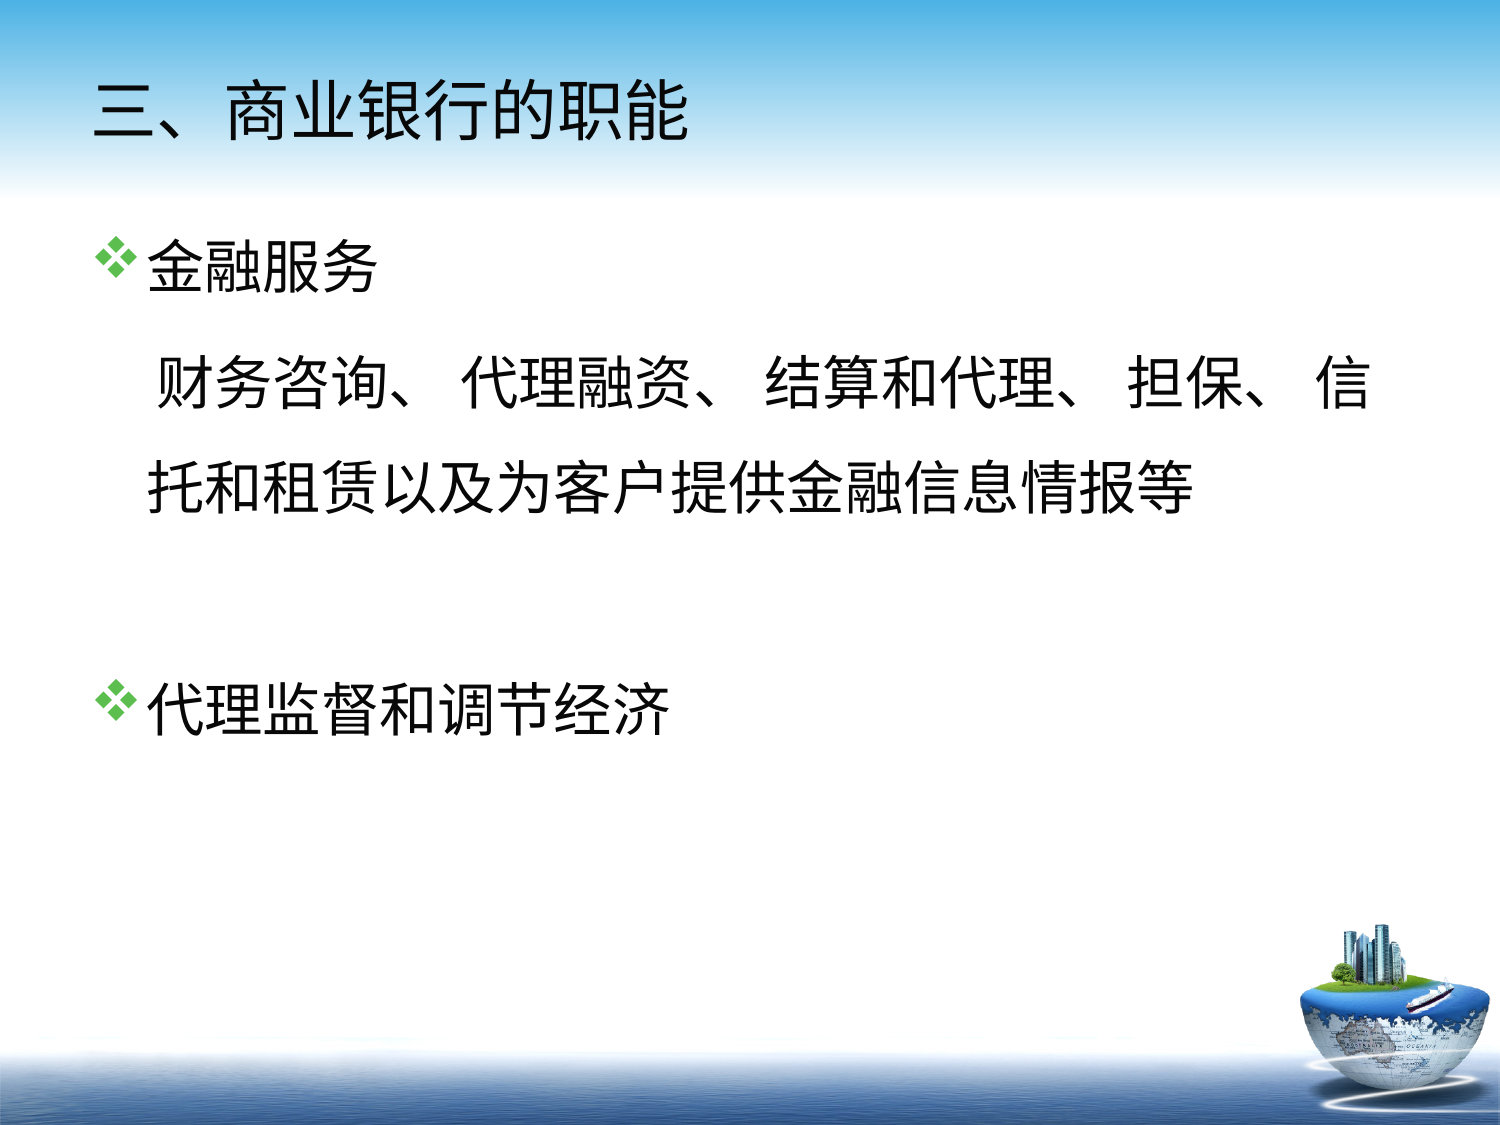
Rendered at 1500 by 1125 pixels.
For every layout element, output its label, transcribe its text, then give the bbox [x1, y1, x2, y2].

picture [0, 970, 1500, 1125]
list 金融服务 财务咨询、 代理融资、 结算和代理、 担保、 信托和租赁以及为客户提供金融信息情报等 代理监督和调节经济 [74, 187, 1426, 1013]
title 三、商业银行的职能 [74, 37, 1426, 181]
